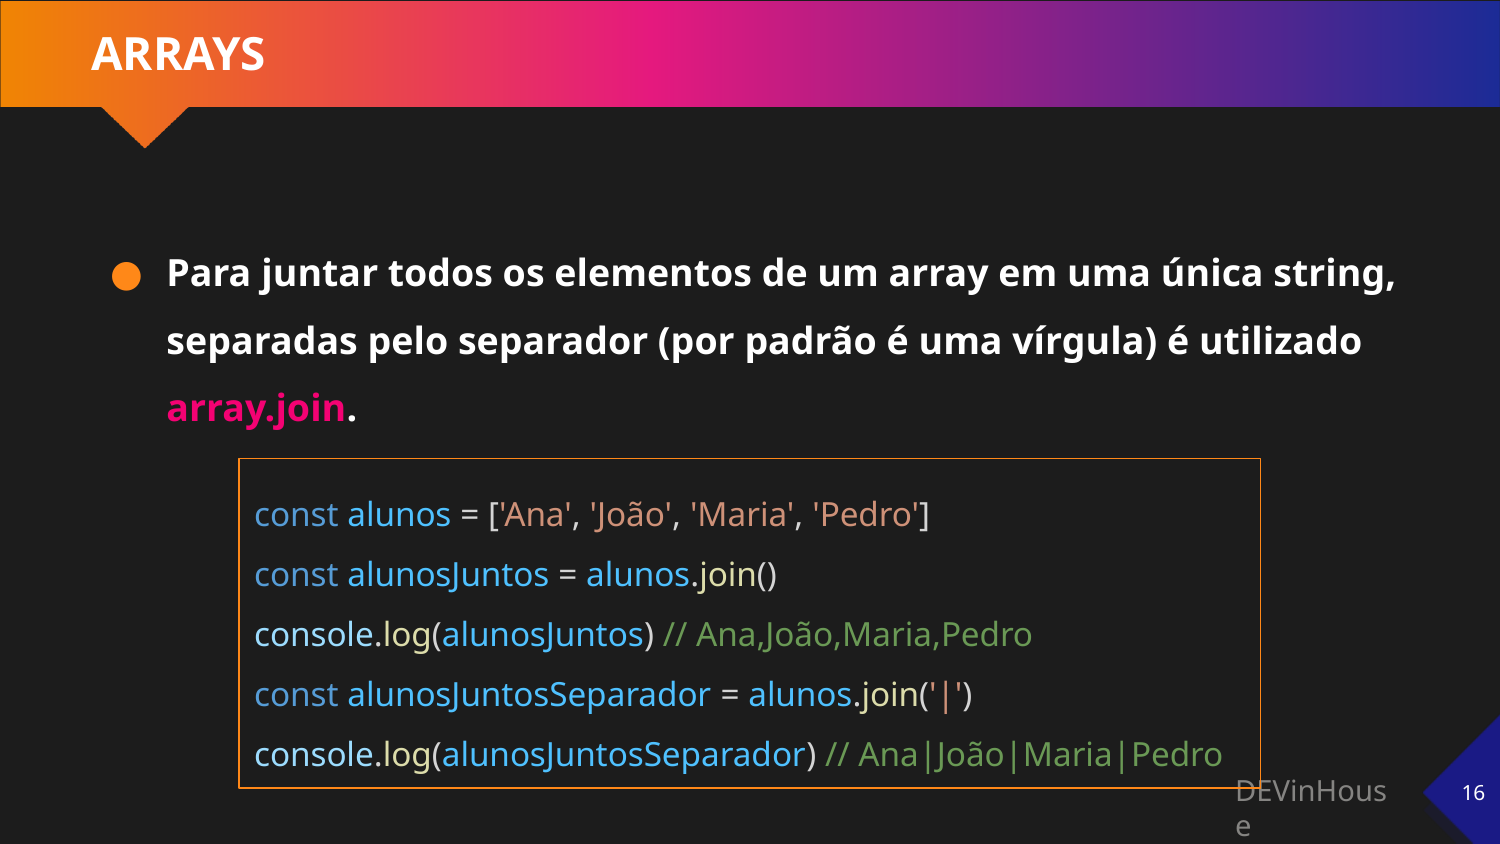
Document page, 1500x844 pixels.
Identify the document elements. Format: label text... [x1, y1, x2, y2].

title Para juntar todos os elementos de um array em uma única string, separadas pelo separador (por padrão é uma vírgula) é utilizado array.join. [76, 221, 1418, 435]
text_box const alunos = ['Ana', 'João', 'Maria', 'Pedro'] const alunosJuntos = alunos.join() console.log(alunosJuntos) // Ana,João,Maria,Pedro const alunosJuntosSeparador = alunos.join('|') console.log(alunosJuntosSeparador) // Ana|João|Maria|Pedro [239, 458, 1261, 788]
slide_number ‹#› [1446, 771, 1500, 817]
picture [1417, 712, 1500, 844]
picture [0, 0, 1500, 168]
title ARRAYS [76, 0, 1424, 105]
